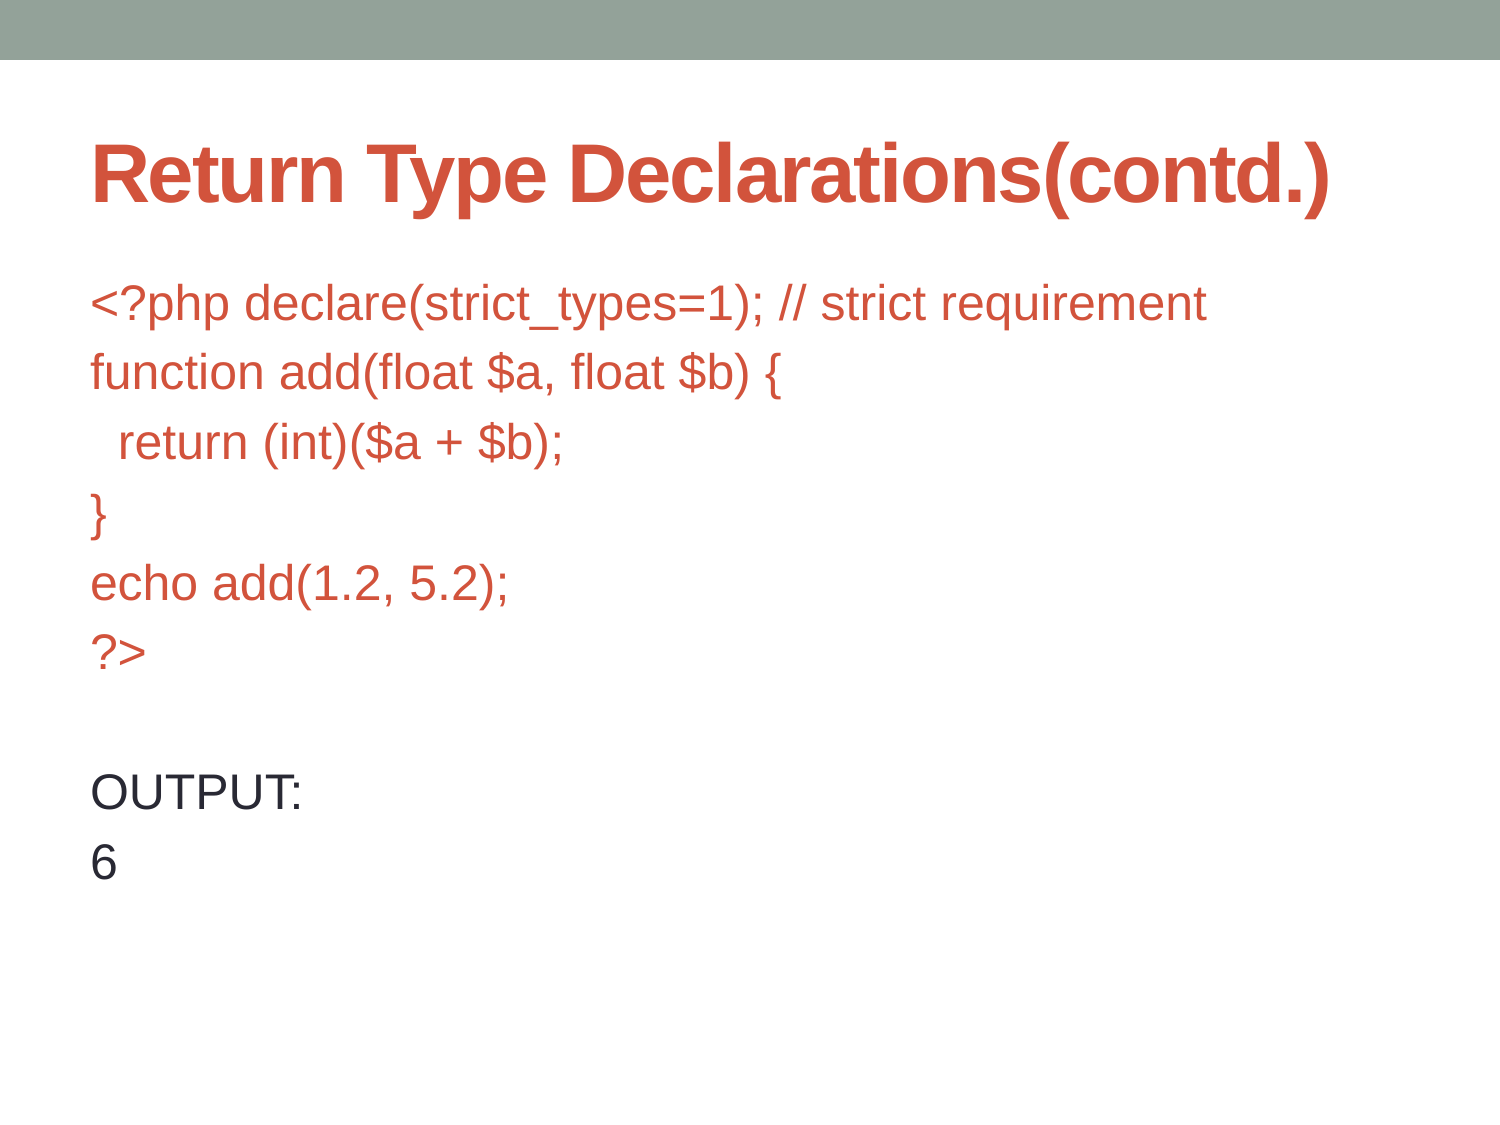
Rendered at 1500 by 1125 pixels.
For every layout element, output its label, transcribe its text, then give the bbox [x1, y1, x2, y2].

list <?php declare(strict_types=1); // strict requirement function add(float $a, float $b) { return (int)($a + $b); } echo add(1.2, 5.2); ?> OUTPUT: 6 [75, 262, 1425, 1063]
title Return Type Declarations(contd.) [75, 87, 1425, 250]
